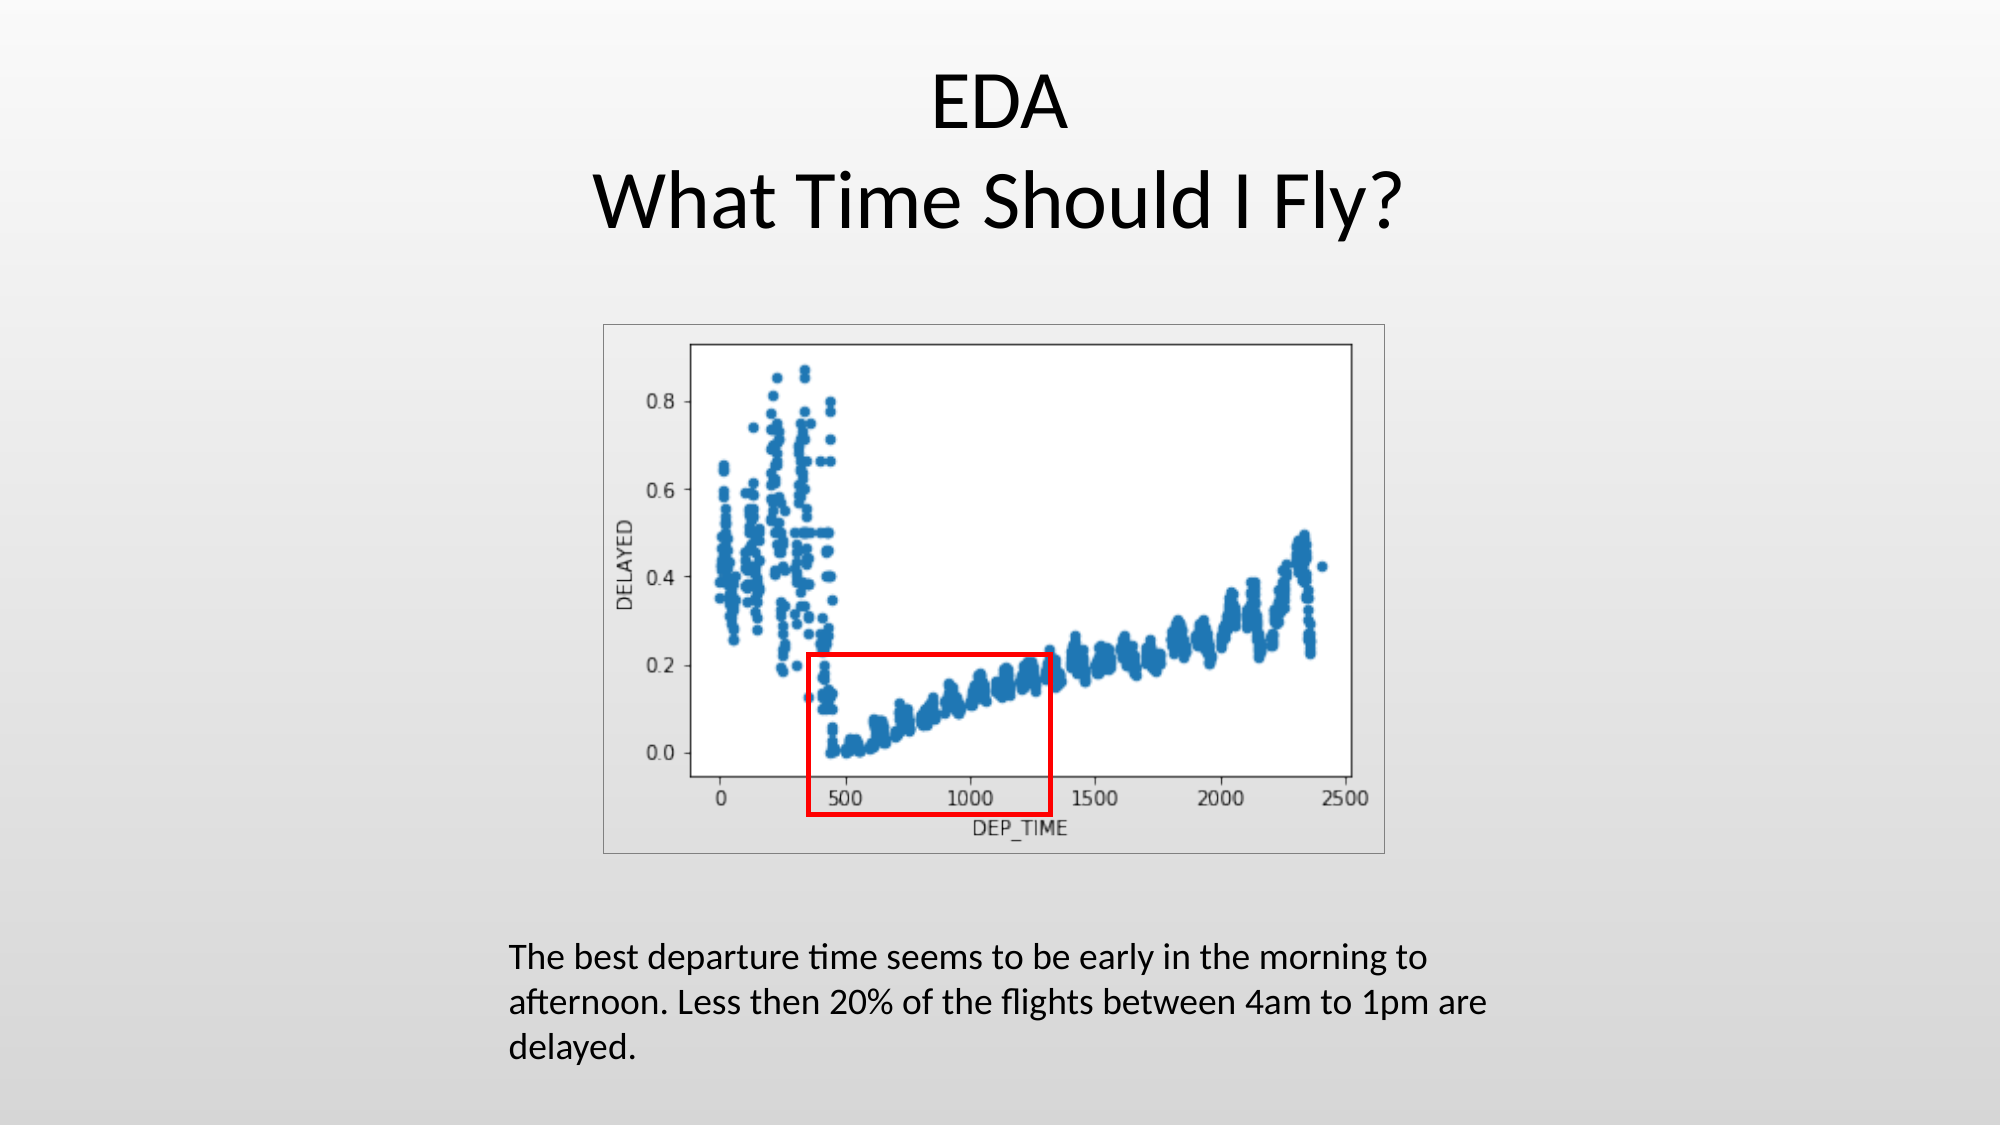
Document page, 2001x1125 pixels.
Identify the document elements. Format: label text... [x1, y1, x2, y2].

text_box The best departure time seems to be early in the morning to afternoon. Less then 20% of the flights between 4am to 1pm are delayed. [493, 924, 1511, 1075]
text_box EDA What Time Should I Fly? [258, 37, 1742, 253]
picture [603, 324, 1385, 855]
